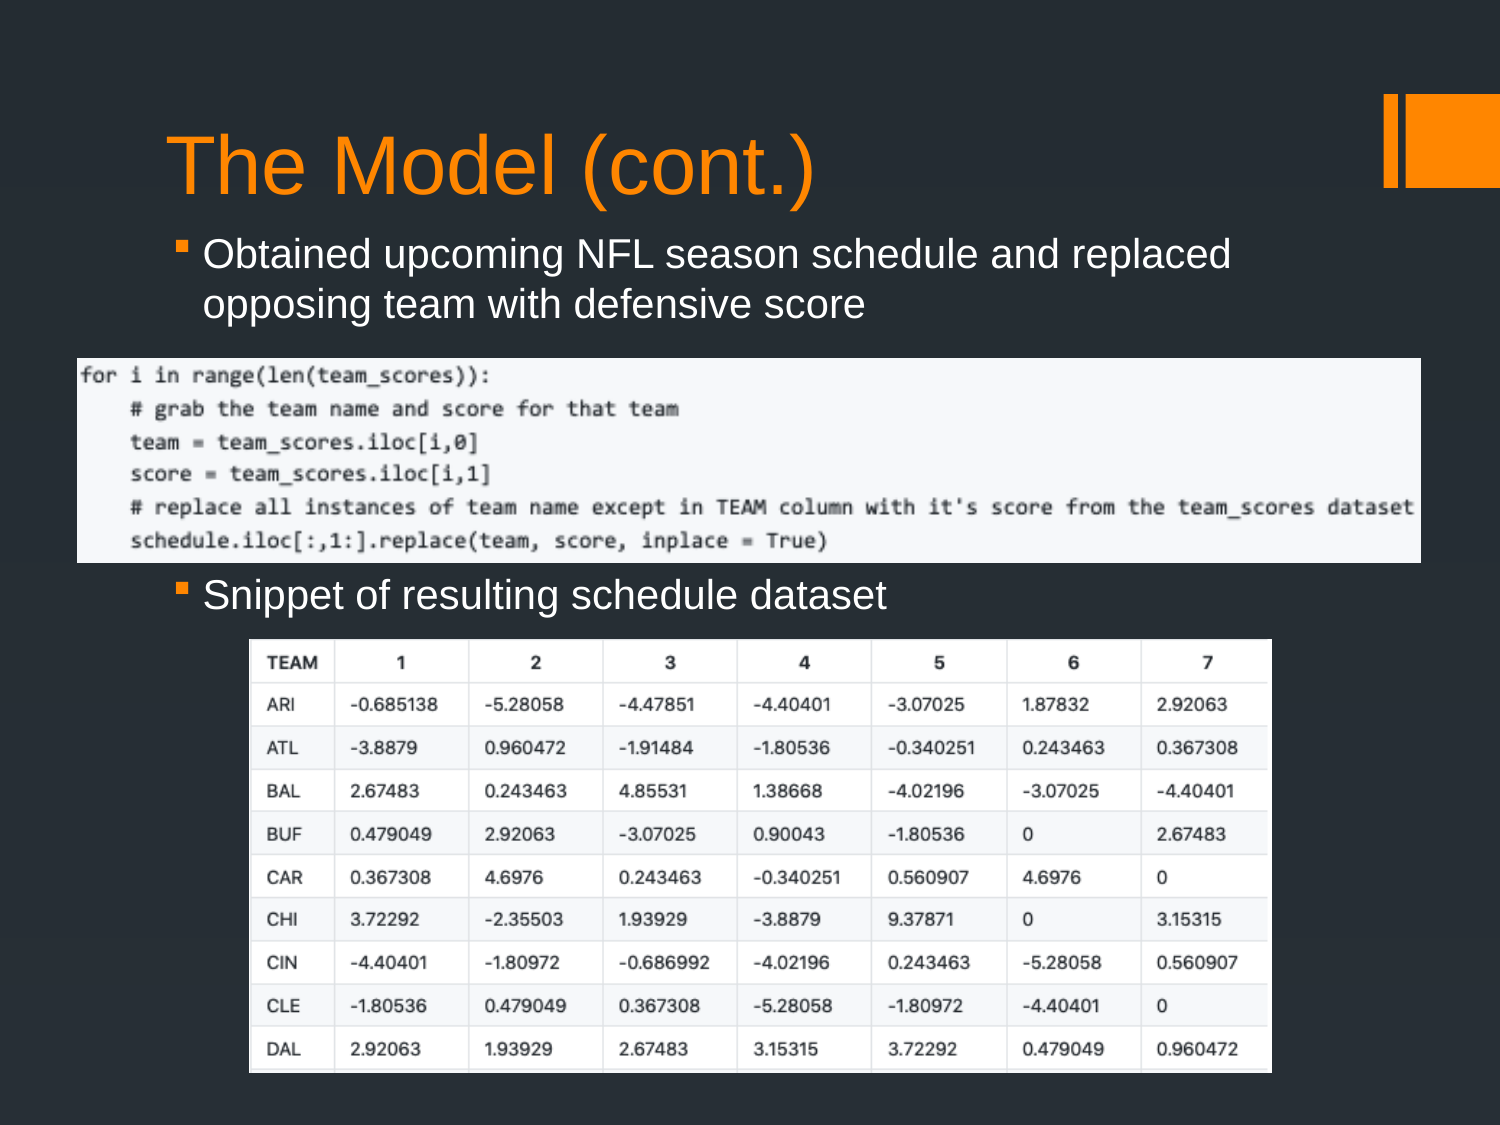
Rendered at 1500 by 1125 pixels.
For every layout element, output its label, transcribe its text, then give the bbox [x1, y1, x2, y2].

list Obtained upcoming NFL season schedule and replaced opposing team with defensive score Snippet of resulting schedule dataset [150, 218, 1350, 357]
list Obtained upcoming NFL season schedule and replaced opposing team with defensive score Snippet of resulting schedule dataset [150, 574, 1350, 1035]
title The Model (cont.) [150, 29, 1350, 218]
picture [248, 638, 1272, 1074]
picture [76, 357, 1422, 563]
